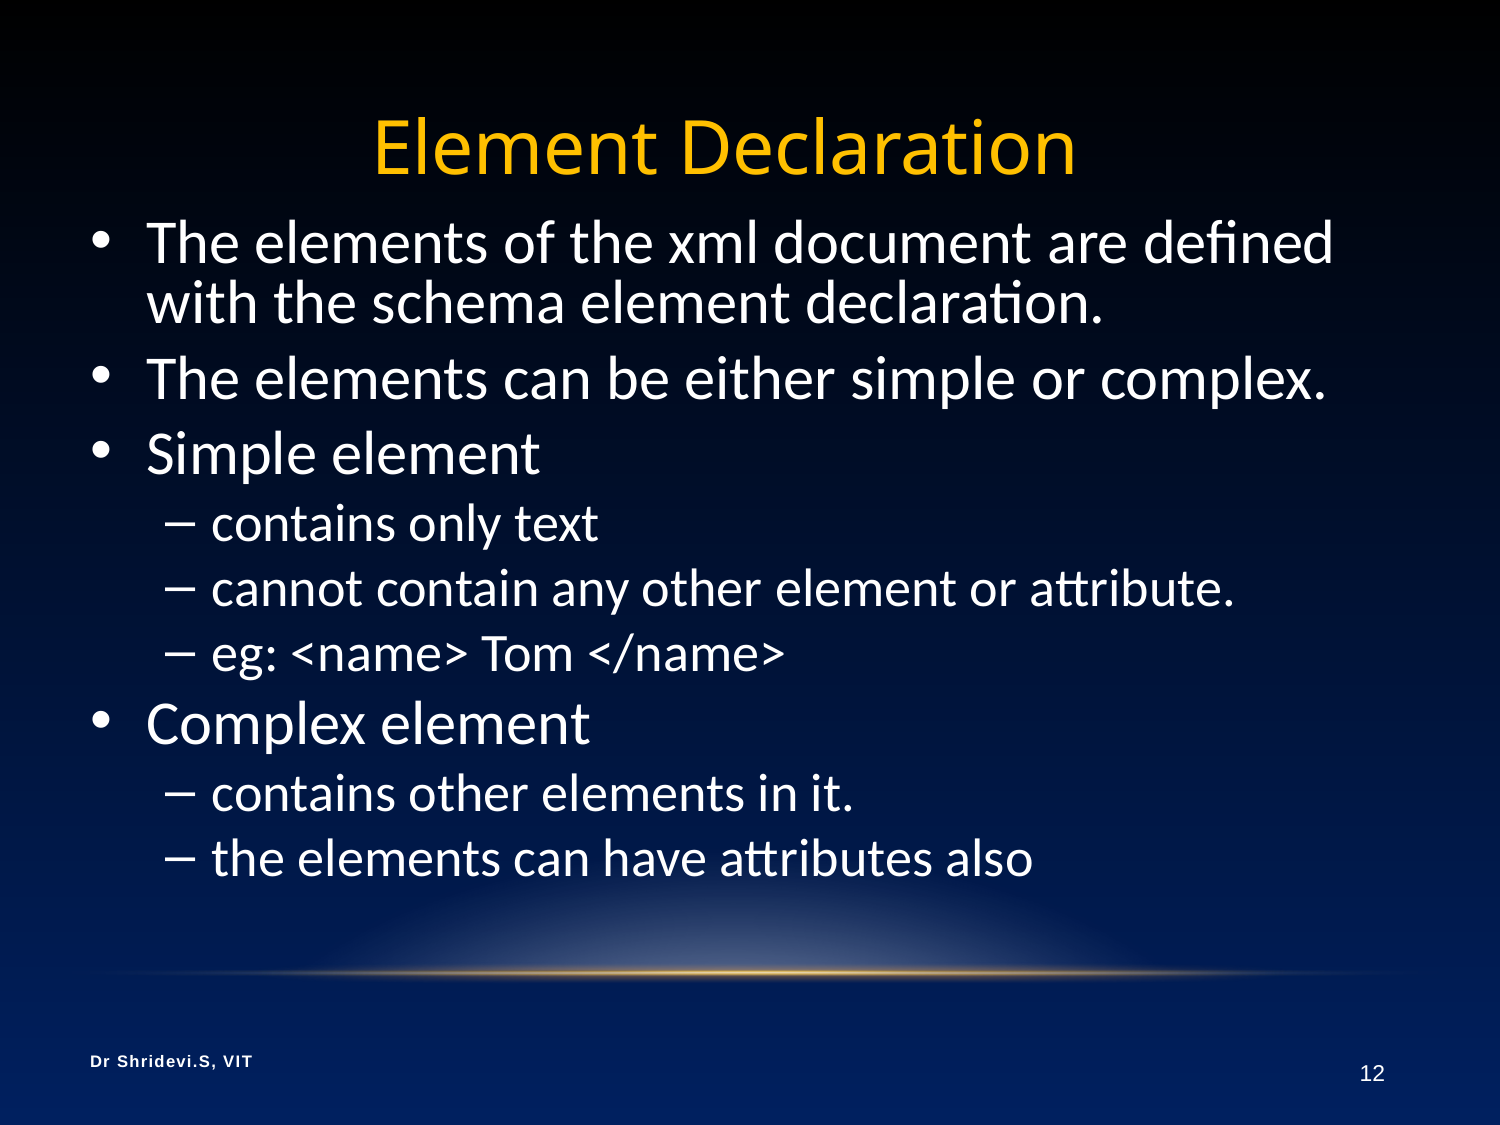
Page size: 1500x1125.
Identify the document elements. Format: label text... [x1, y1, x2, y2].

title Element Declaration [369, 0, 1275, 191]
text_box Dr Shridevi.S, VIT [74, 1037, 974, 1084]
slide_number 12 [1237, 1042, 1400, 1103]
picture [0, 0, 1500, 1125]
text_box The elements of the xml document are defined with the schema element declaration. The elements can be either simple or complex. Simple element contains only text cannot contain any other element or attribute. eg: <name> Tom </name> Complex element contains other elements in it. the elements can have attributes also [87, 200, 1475, 887]
